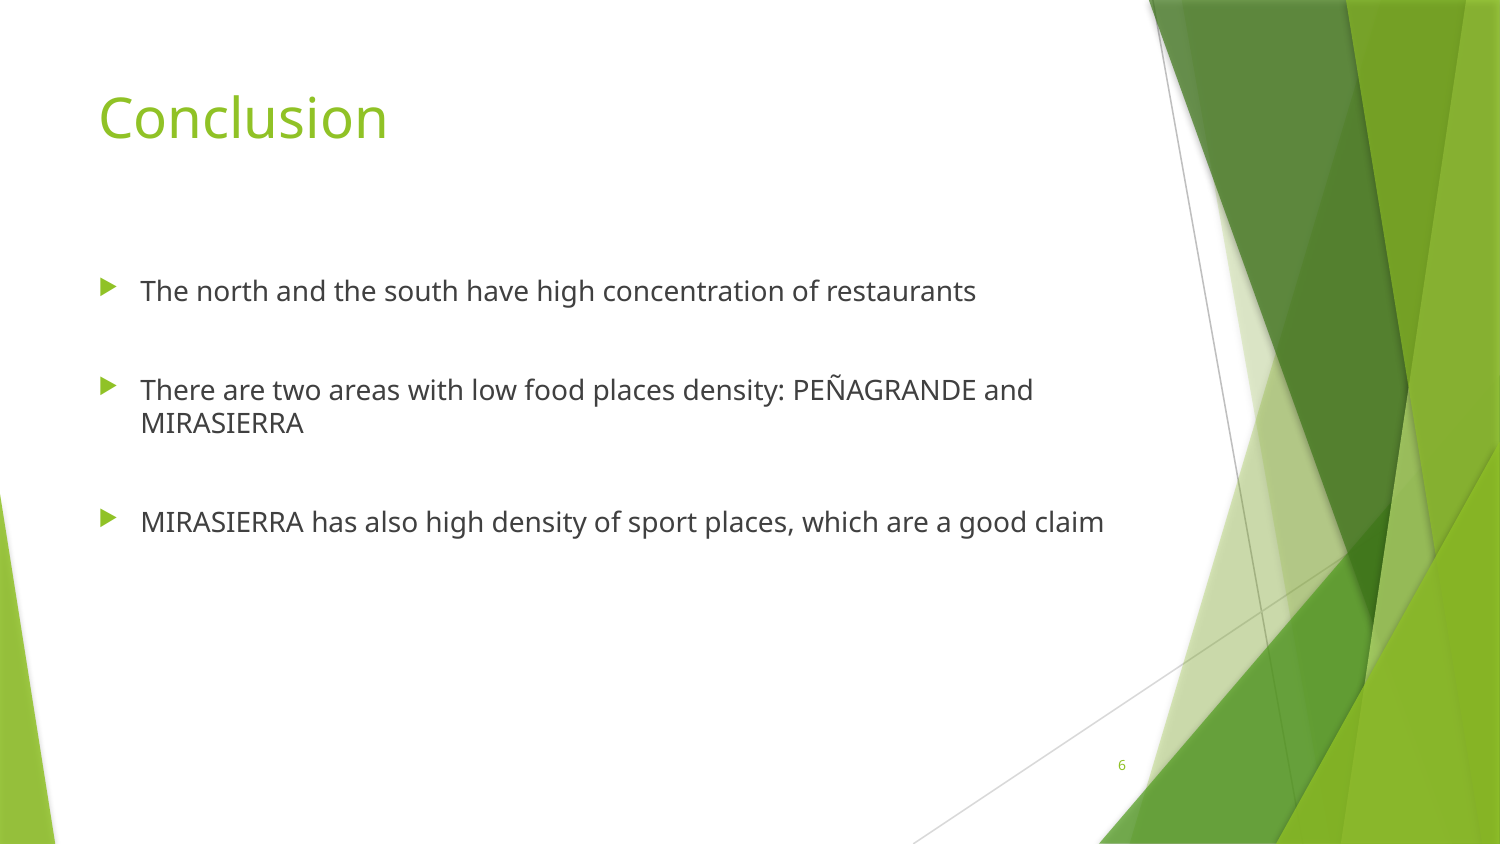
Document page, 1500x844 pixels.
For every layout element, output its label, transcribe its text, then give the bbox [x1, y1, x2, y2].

slide_number 6 [1056, 743, 1141, 789]
title Conclusion [83, 75, 1141, 238]
list The north and the south have high concentration of restaurants There are two areas with low food places density: PEÑAGRANDE and MIRASIERRA MIRASIERRA has also high density of sport places, which are a good claim [83, 265, 1141, 744]
